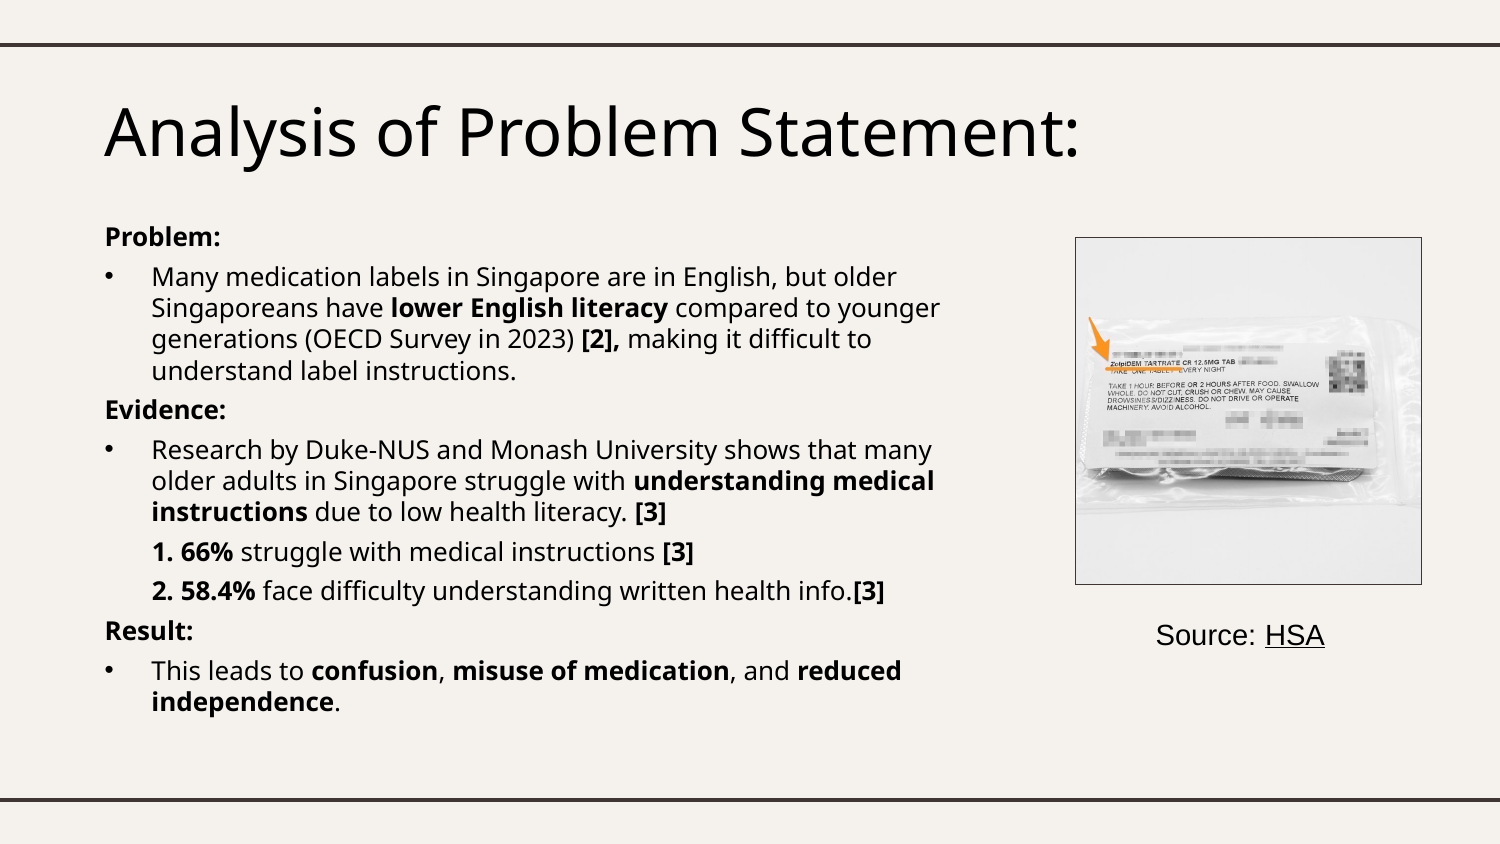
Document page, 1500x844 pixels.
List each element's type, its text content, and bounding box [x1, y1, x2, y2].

title Analysis of Problem Statement: [89, 74, 1356, 169]
picture [1075, 237, 1423, 585]
text_box Problem: Many medication labels in Singapore are in English, but older Singaporeans have lower English literacy compared to younger generations (OECD Survey in 2023) [2], making it difficult to understand label instructions. Evidence: Research by Duke-NUS and Monash University shows that many older adults in Singapore struggle with understanding medical instructions due to low health literacy. [3] 1. 66% struggle with medical instructions [3] 2. 58.4% face difficulty understanding written health info.[3] Result: This leads to confusion, misuse of medication, and reduced independence. [89, 213, 980, 764]
text_box Source: HSA [1092, 608, 1388, 659]
